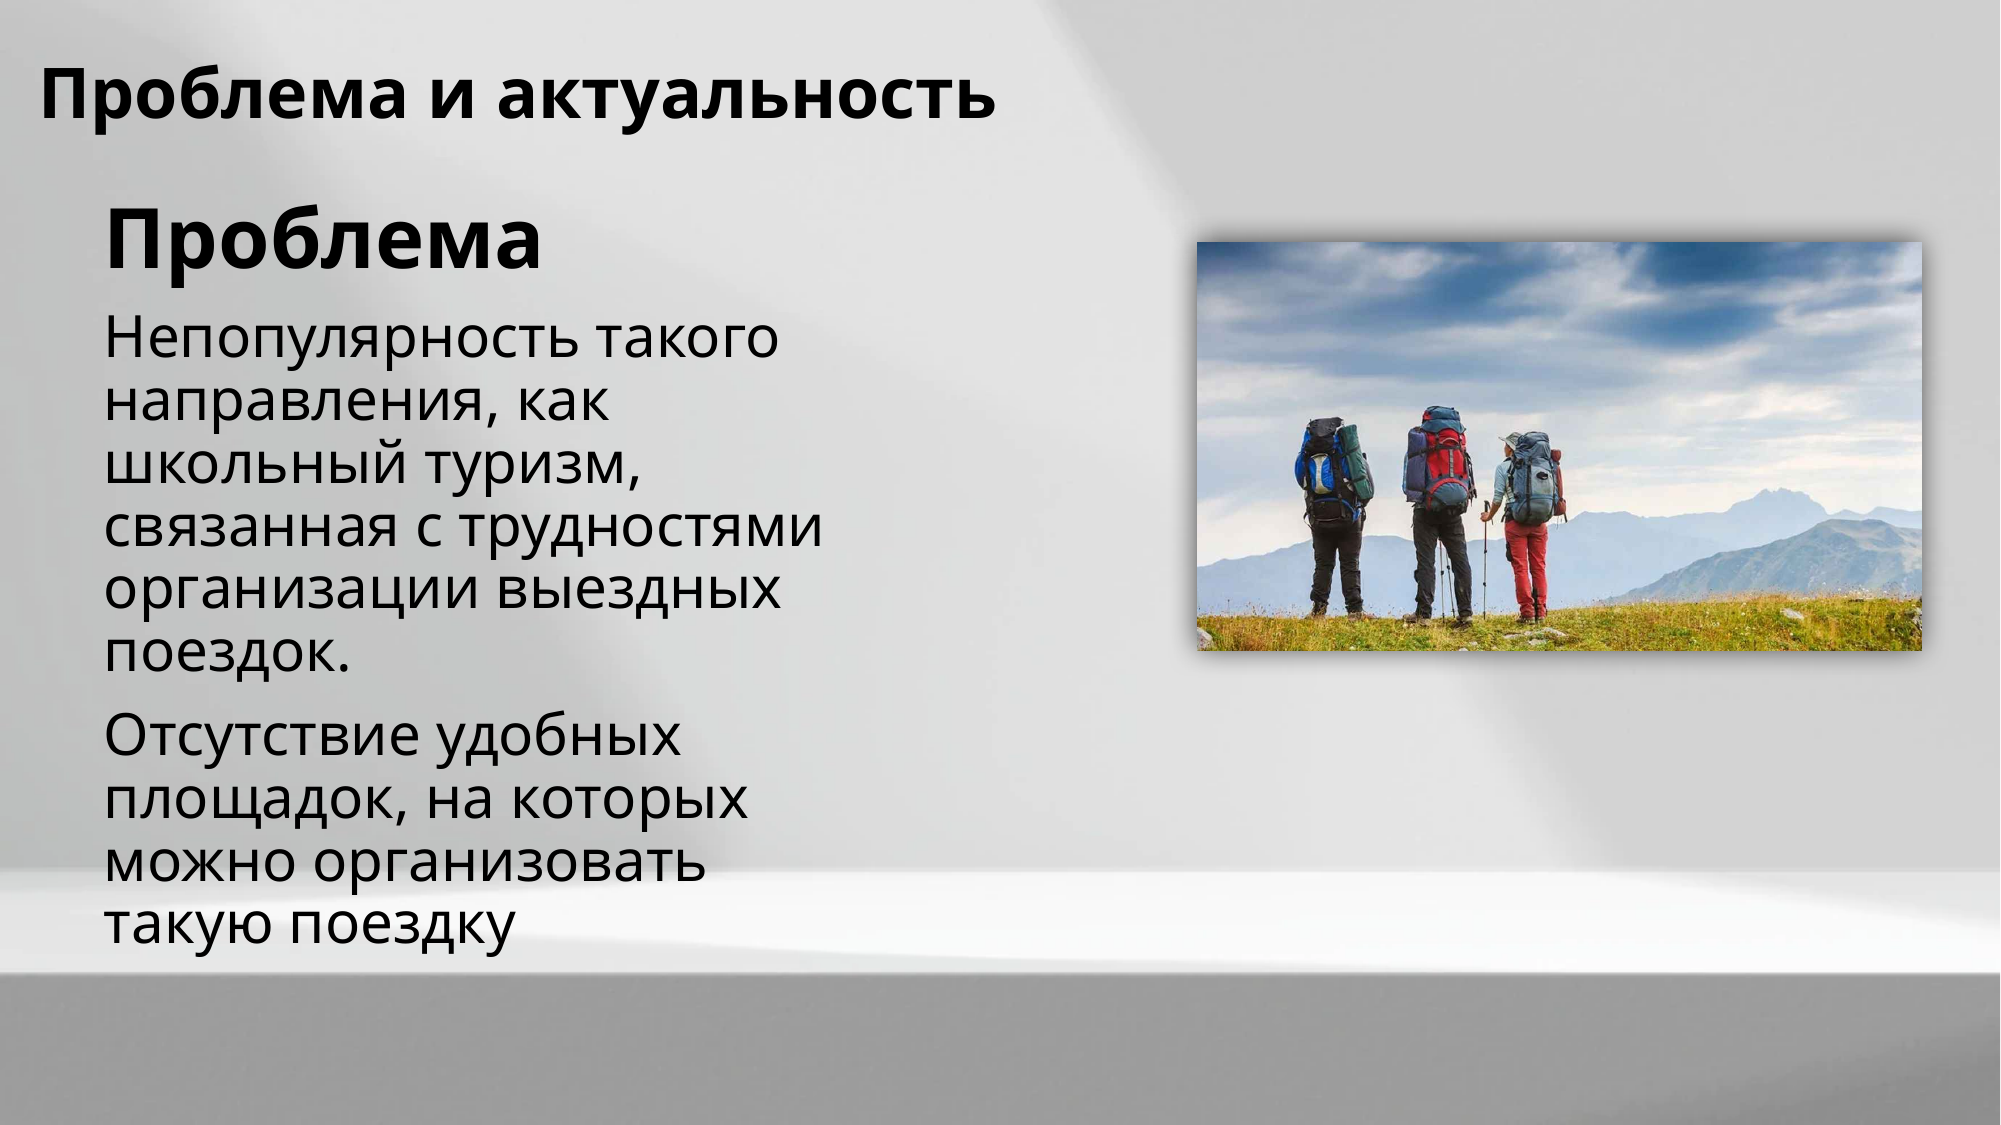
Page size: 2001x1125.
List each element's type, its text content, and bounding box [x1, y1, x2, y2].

picture [0, 0, 2001, 1125]
list Проблема Непопулярность такого направления, как школьный туризм, связанная с трудностями организации выездных поездок. Отсутствие удобных площадок, на которых можно организовать такую поездку [89, 189, 894, 993]
title Проблема и актуальность [23, 24, 1032, 167]
